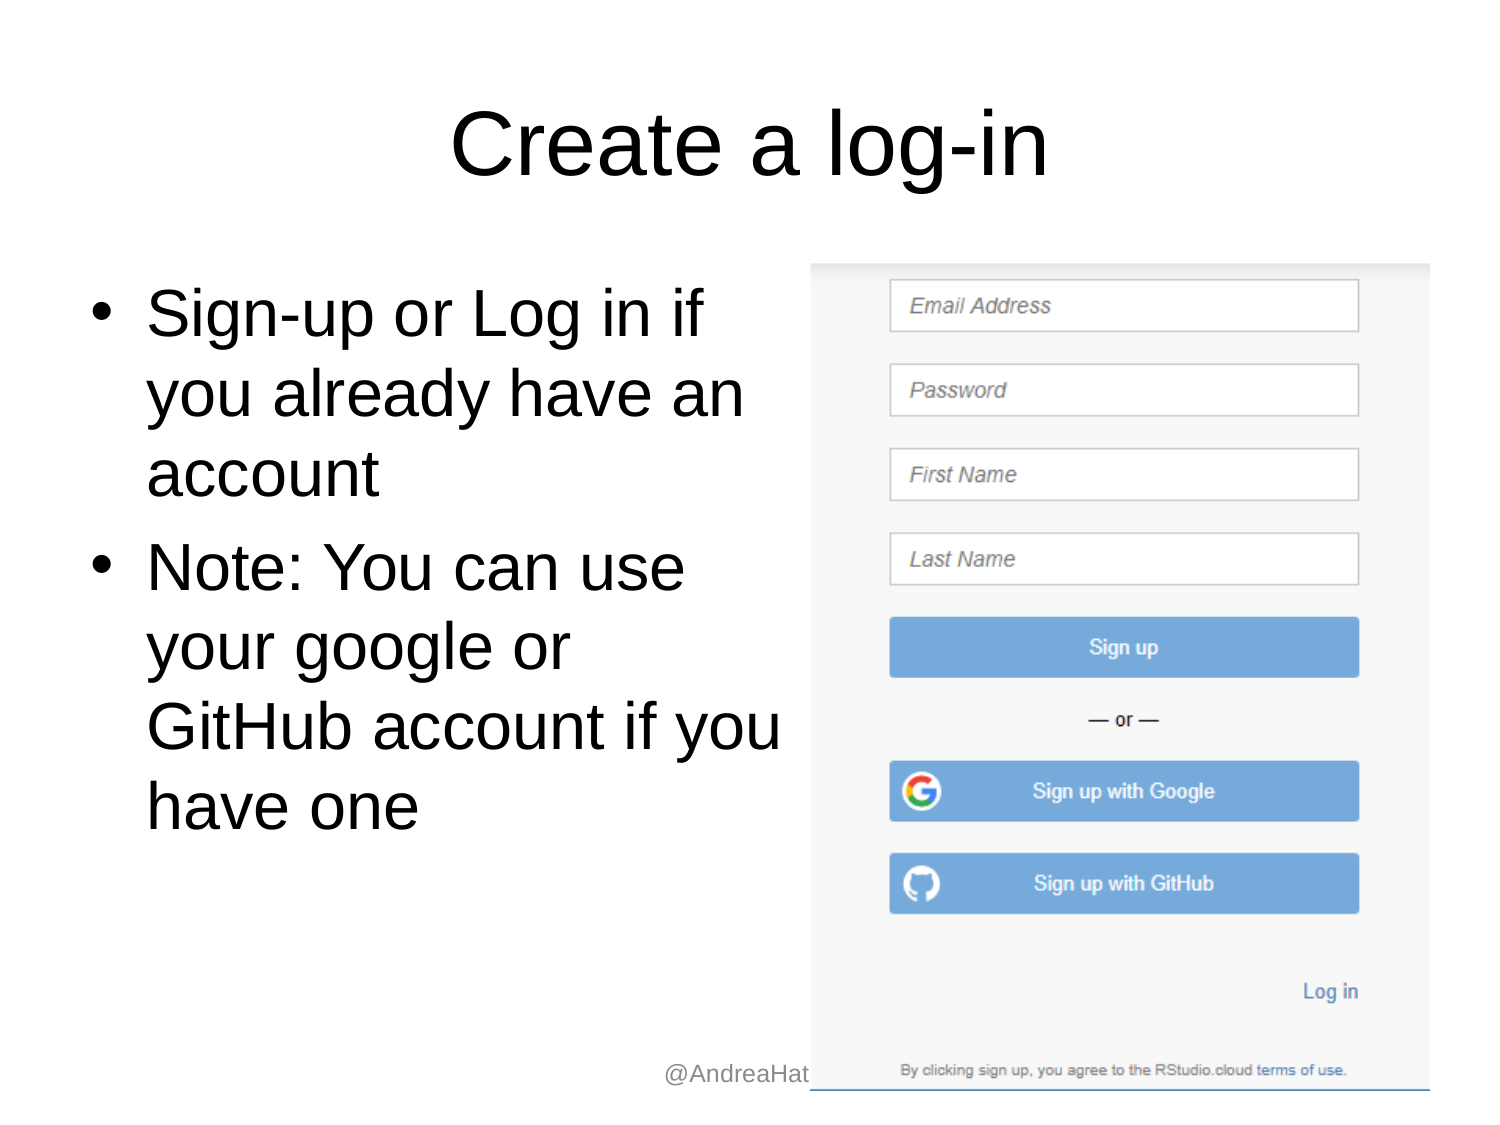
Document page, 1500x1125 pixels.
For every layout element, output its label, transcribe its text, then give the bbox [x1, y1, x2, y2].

list Sign-up or Log in if you already have an account Note: You can use your google or GitHub account if you have one [75, 262, 808, 1005]
picture [810, 262, 1430, 1091]
footer @AndreaHatch [512, 1042, 988, 1103]
title Create a log-in [75, 45, 1425, 233]
